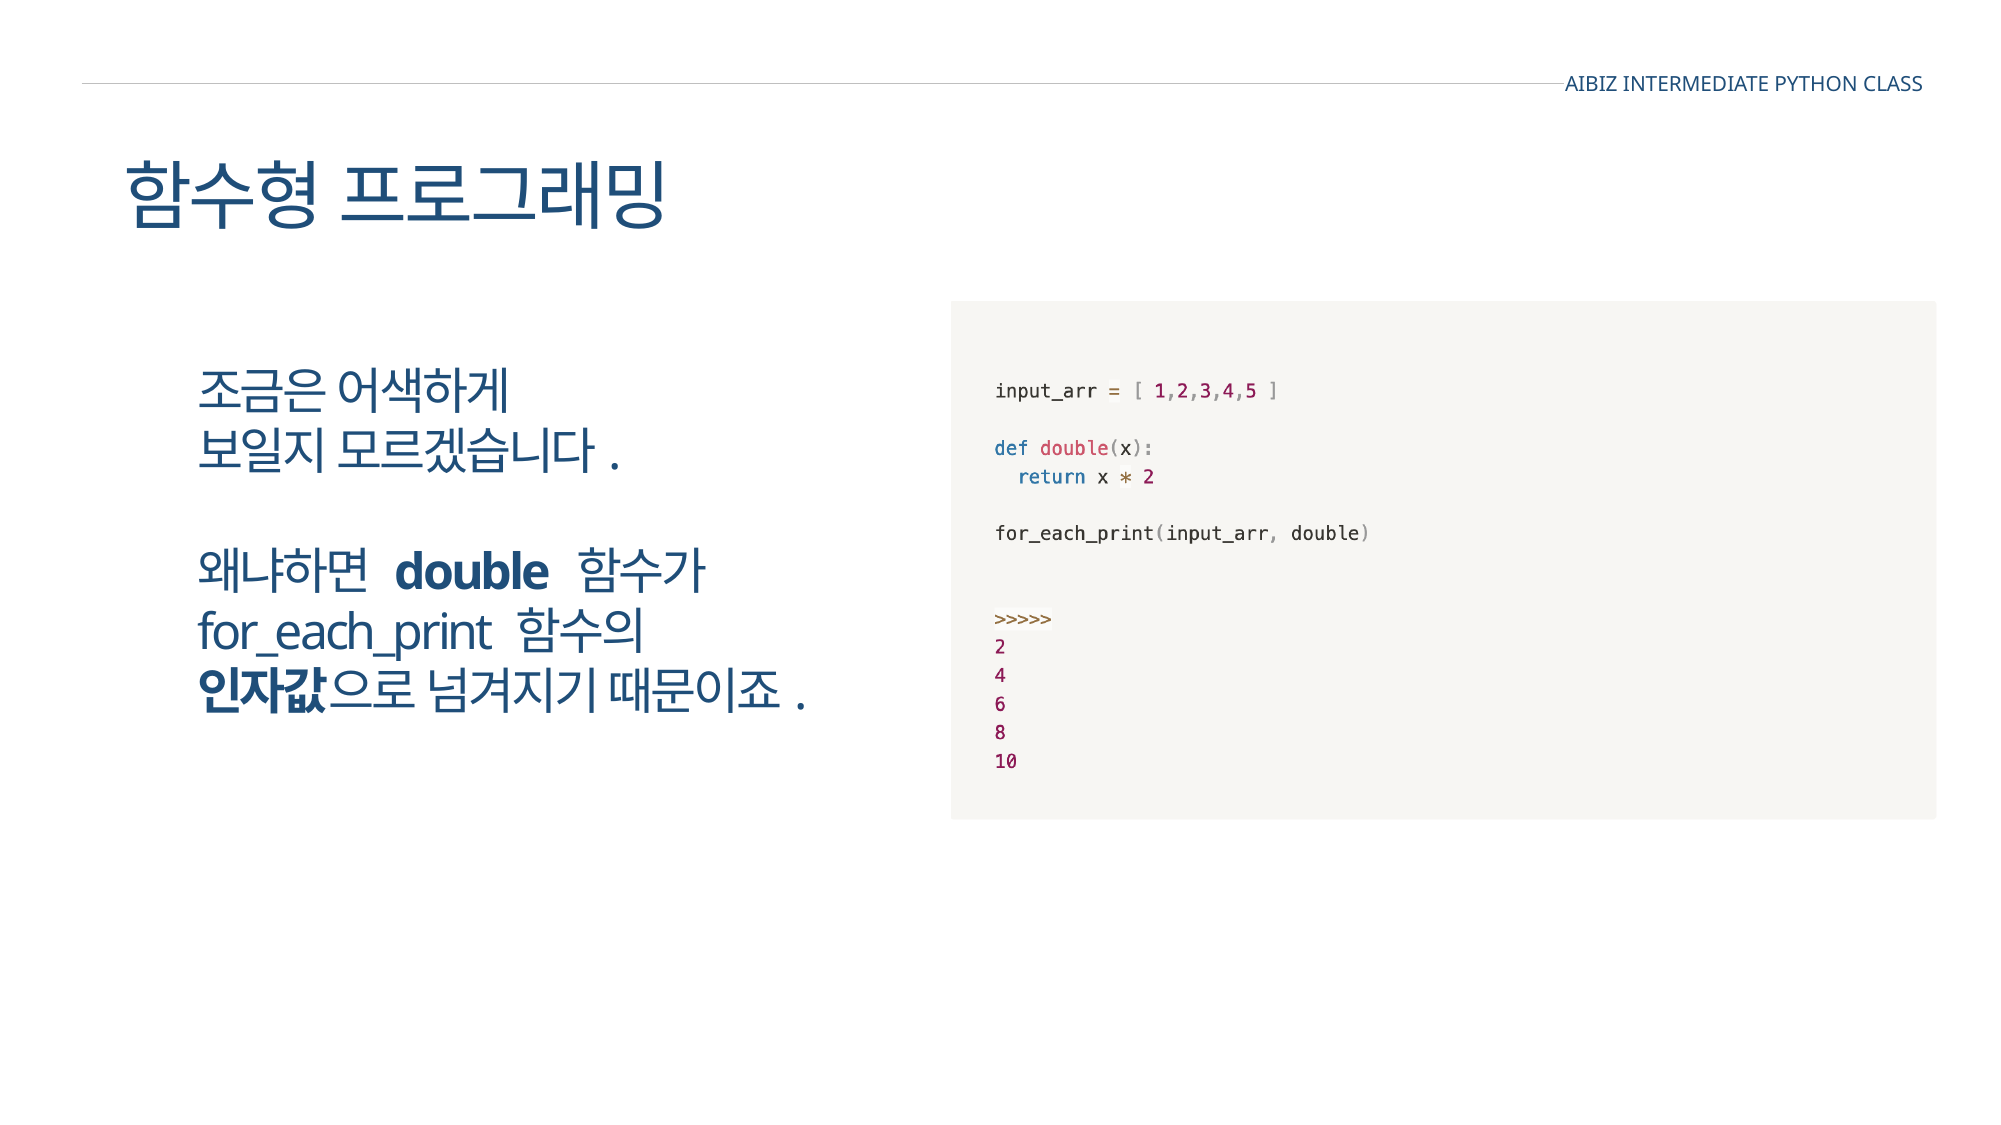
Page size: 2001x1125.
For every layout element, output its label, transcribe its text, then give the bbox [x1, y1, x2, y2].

text_box 함수형 프로그래밍 [108, 141, 687, 247]
picture [951, 301, 1939, 824]
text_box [81, 63, 1939, 104]
text_box 조금은 어색하게 보일지 모르겠습니다. 왜냐하면 double 함수가 for_each_print 함수의 인자값으로 넘겨지기 때문이죠. [182, 351, 951, 727]
